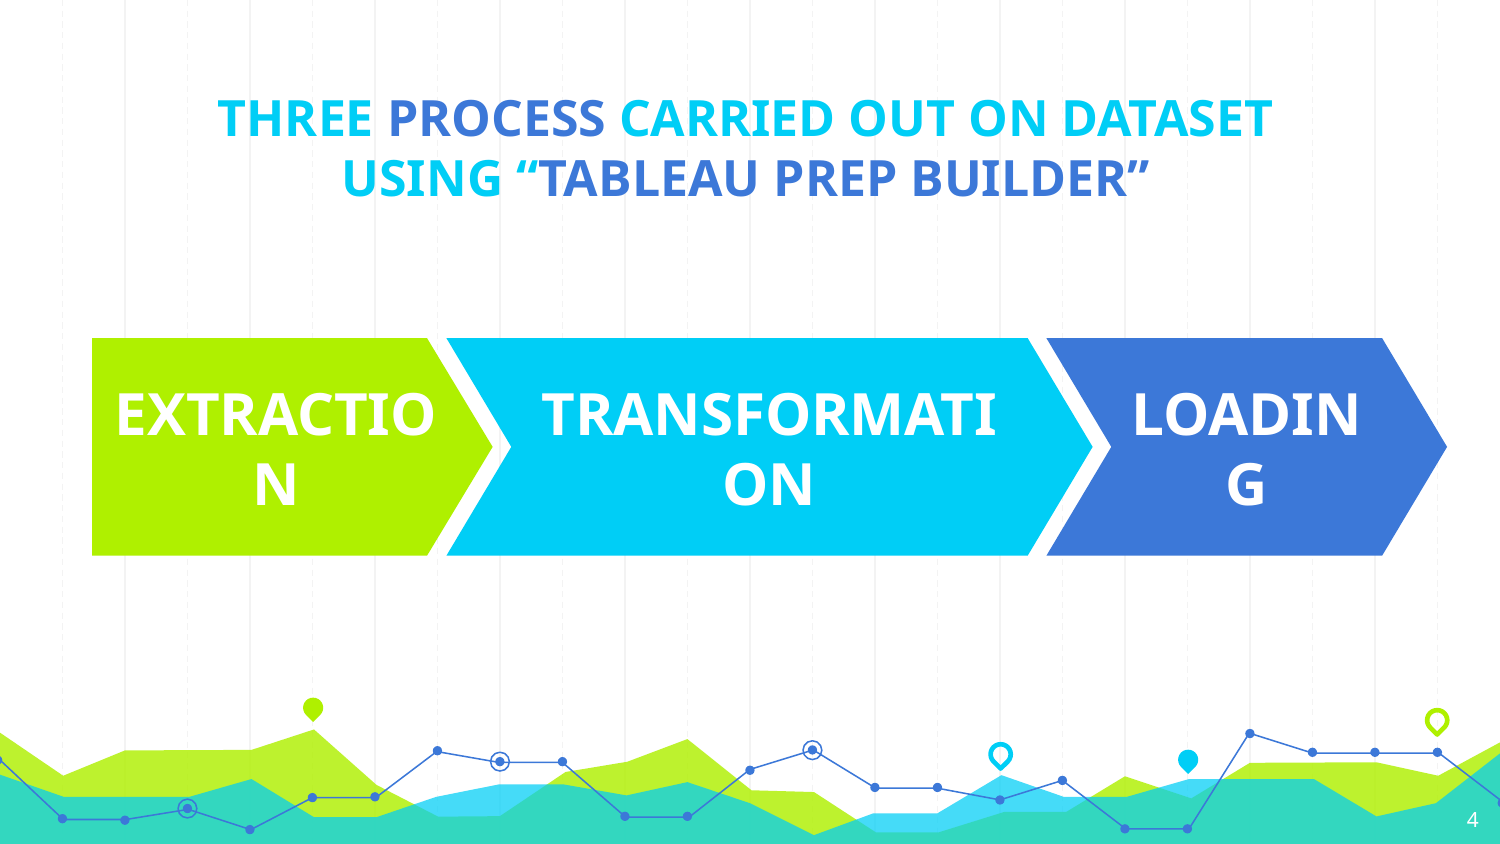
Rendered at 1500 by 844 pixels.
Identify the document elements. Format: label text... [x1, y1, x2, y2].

text_box EXTRACTION [92, 338, 493, 556]
slide_number 4 [1403, 791, 1494, 844]
text_box LOADING [1046, 338, 1448, 556]
text_box TRANSFORMATION [446, 338, 1093, 556]
title THREE PROCESS CARRIED OUT ON DATASET USING “TABLEAU PREP BUILDER” [171, 103, 1320, 222]
